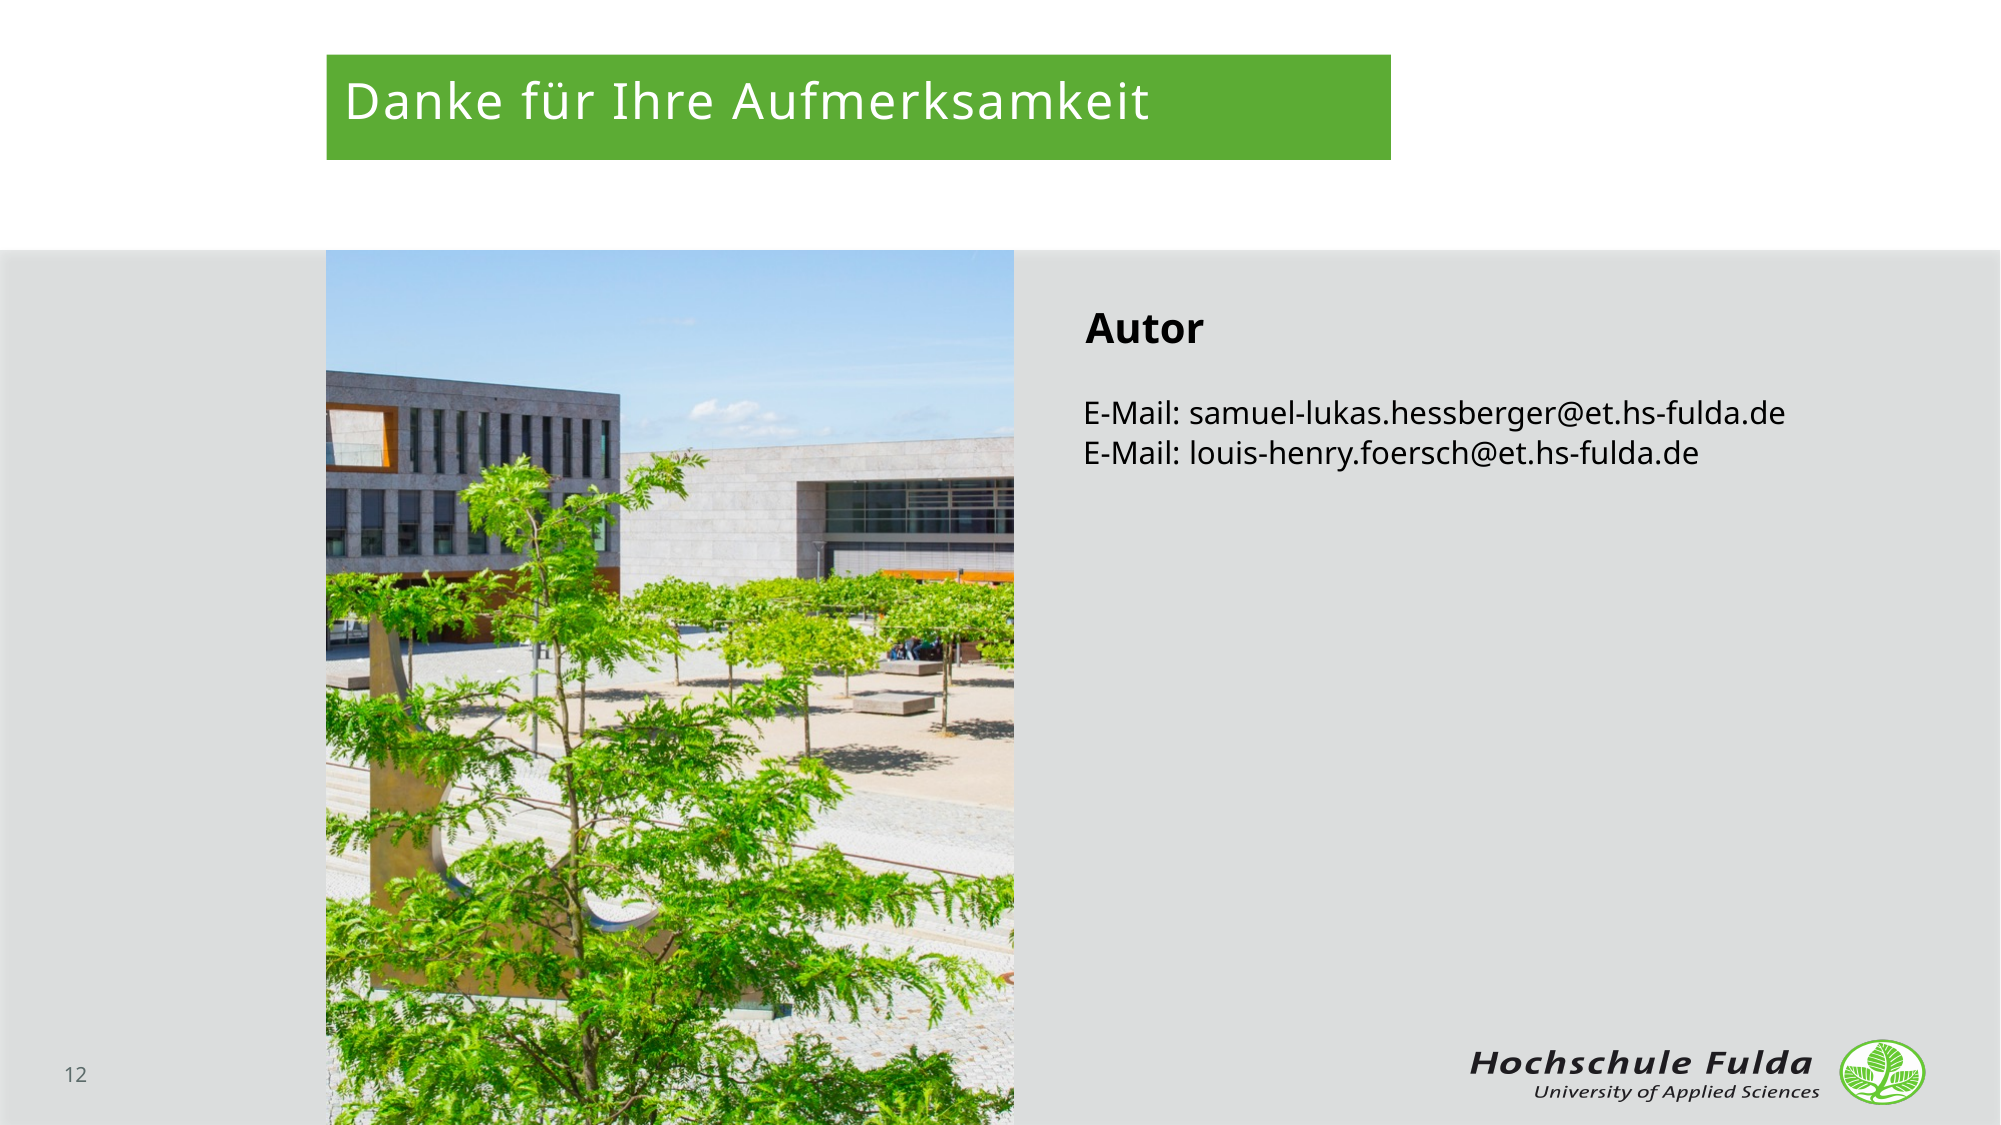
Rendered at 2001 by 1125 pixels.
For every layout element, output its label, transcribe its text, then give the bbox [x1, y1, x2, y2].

text_box Danke für Ihre Aufmerksamkeit [326, 54, 1391, 160]
slide_number 12 [0, 1054, 88, 1125]
picture [326, 249, 1014, 1125]
picture [1451, 1034, 1943, 1118]
text_box Autor E-Mail: samuel-lukas.hessberger@et.hs-fulda.de E-Mail: louis-henry.foersch@et.hs-fulda.de [1019, 304, 1930, 478]
